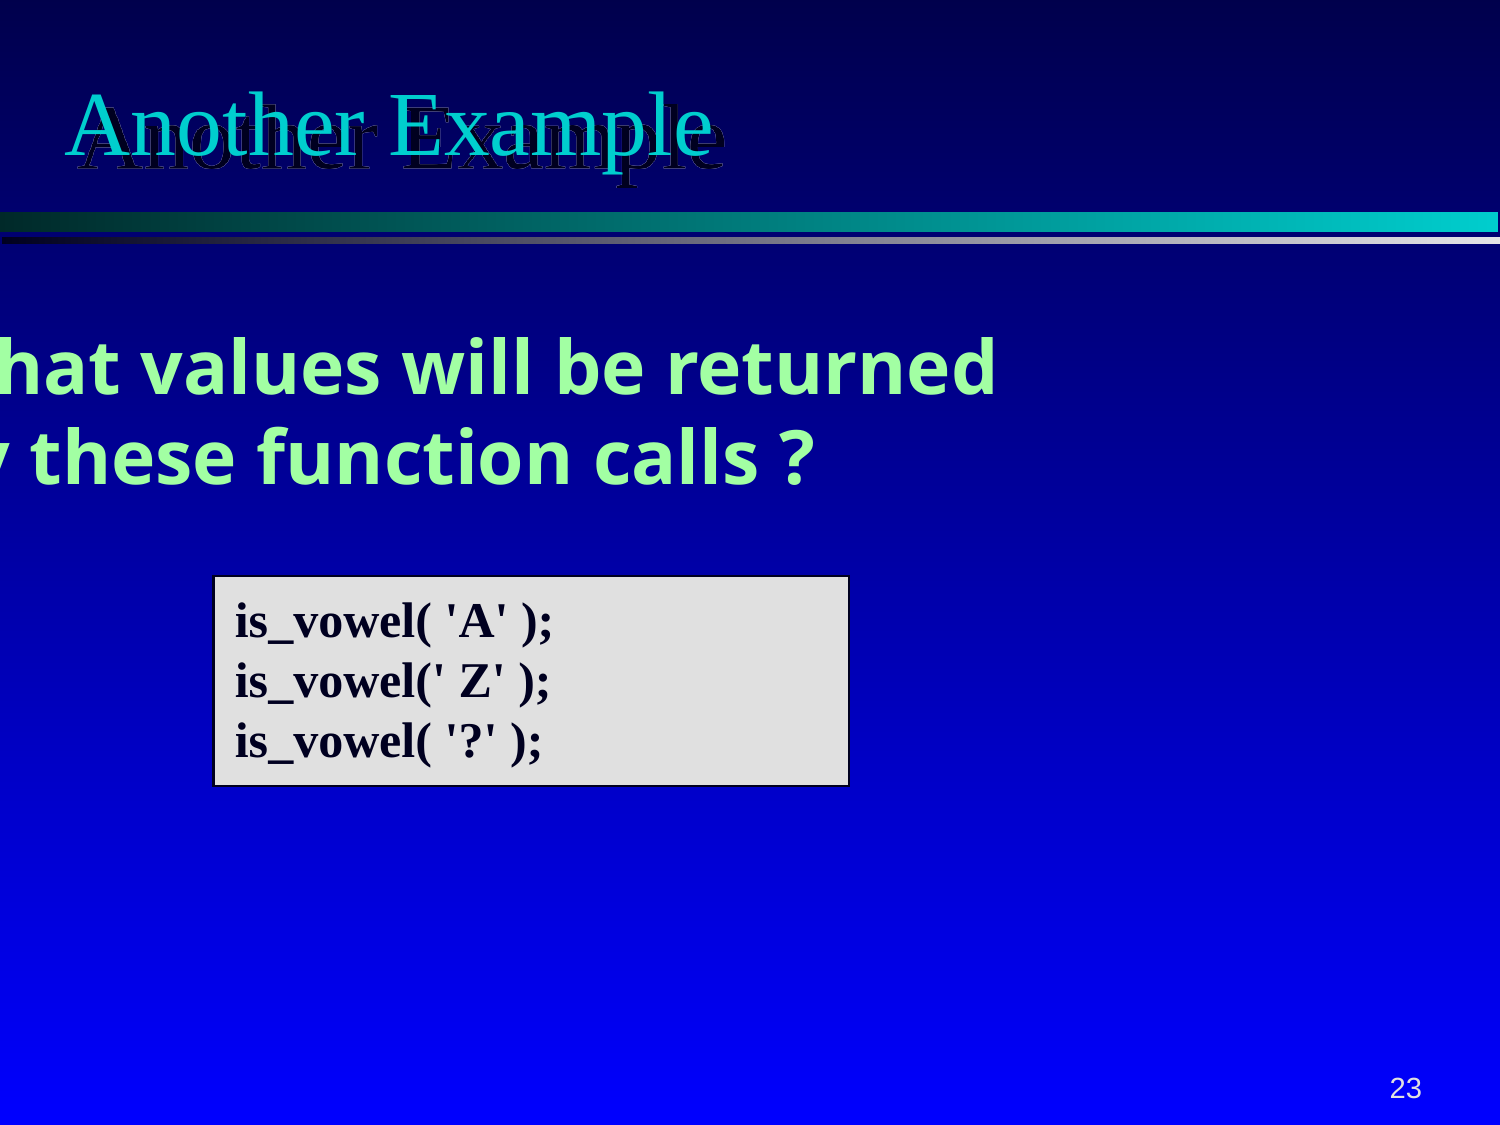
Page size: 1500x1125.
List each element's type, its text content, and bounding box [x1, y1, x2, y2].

text_box is_vowel( 'A' ); is_vowel(' Z' ); is_vowel( '?' ); [219, 580, 1258, 775]
text_box [213, 576, 849, 787]
title Another Example [49, 24, 1326, 213]
text_box What values will be returned by these function calls ? [0, 312, 1015, 507]
